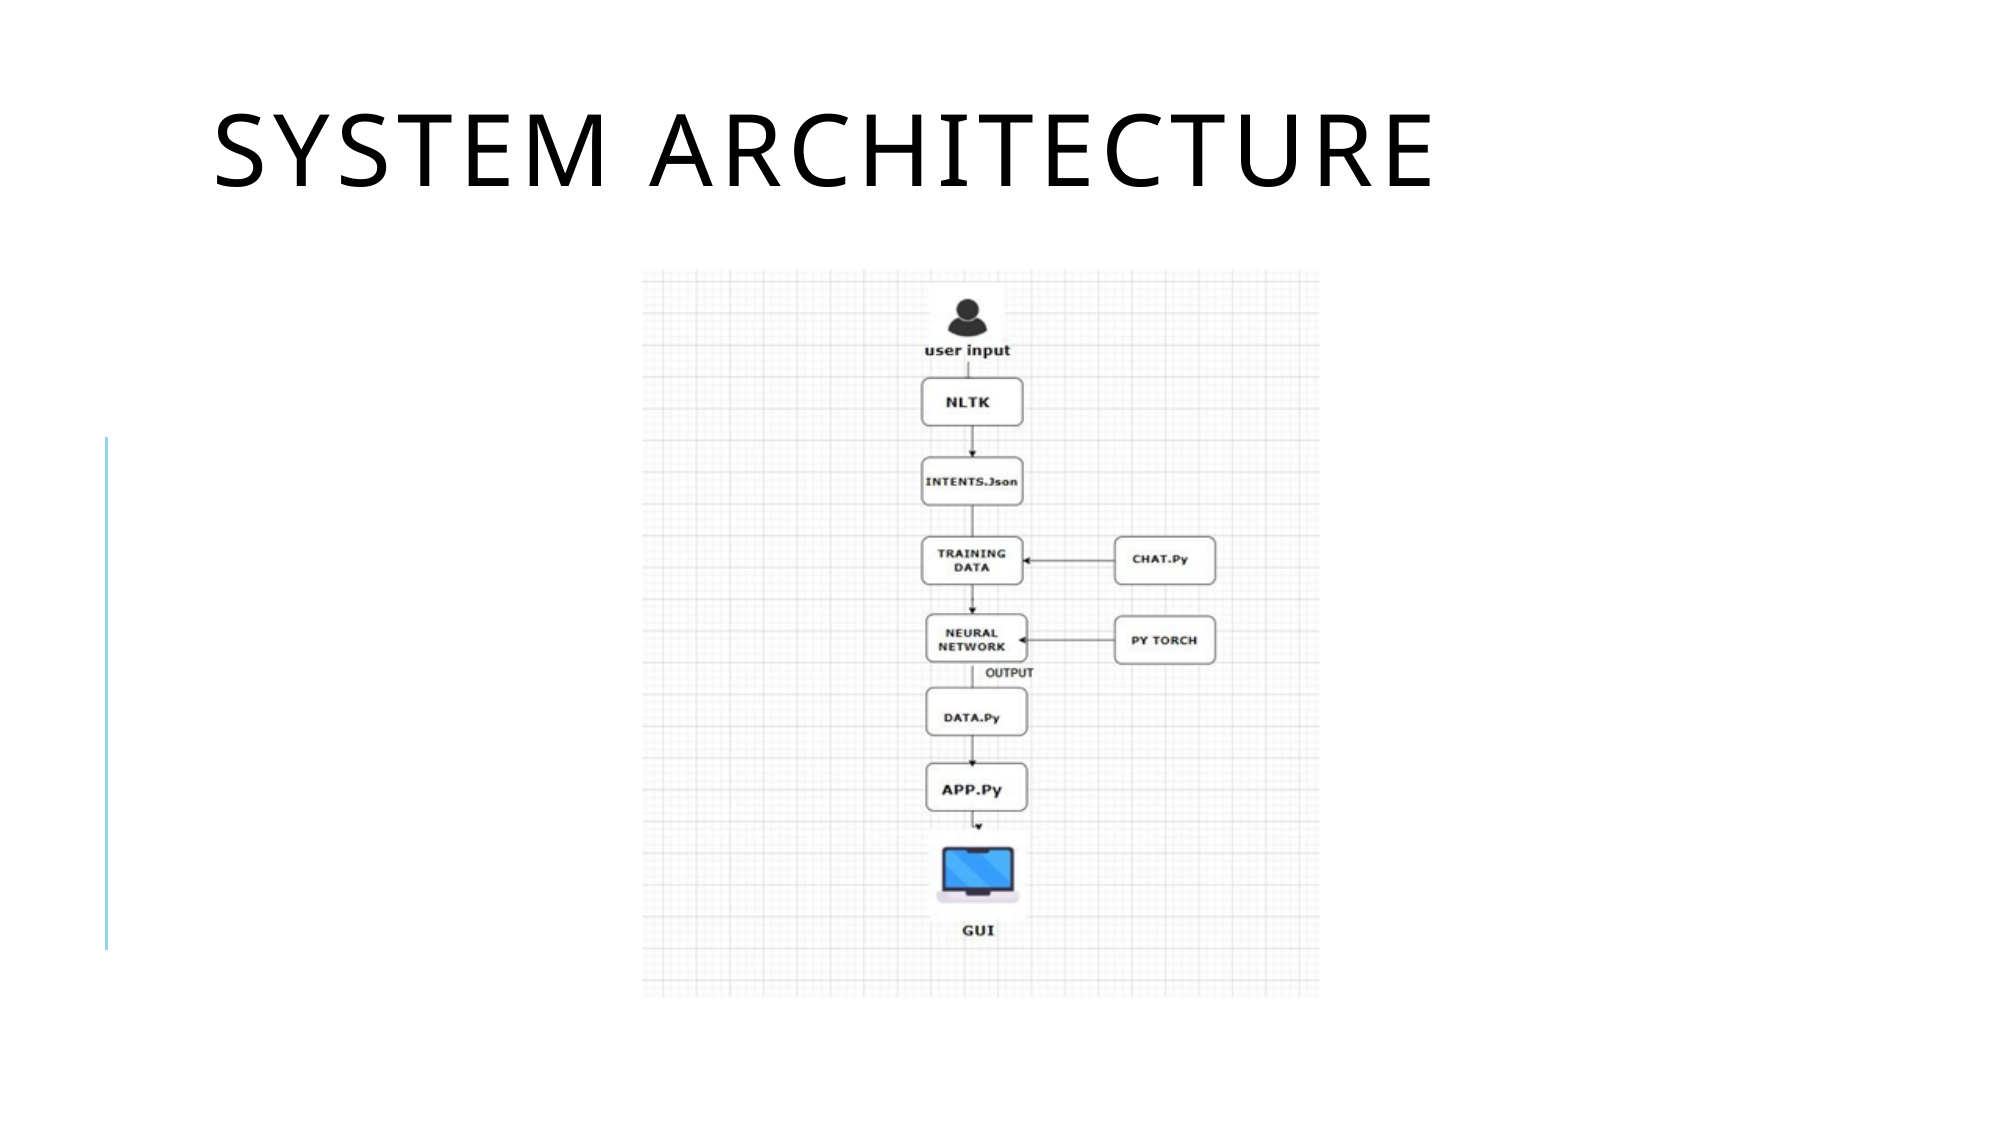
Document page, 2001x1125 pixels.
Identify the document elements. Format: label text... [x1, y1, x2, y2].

title SYSTEM ARCHITECTURE [212, 99, 1863, 250]
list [530, 230, 1440, 1061]
